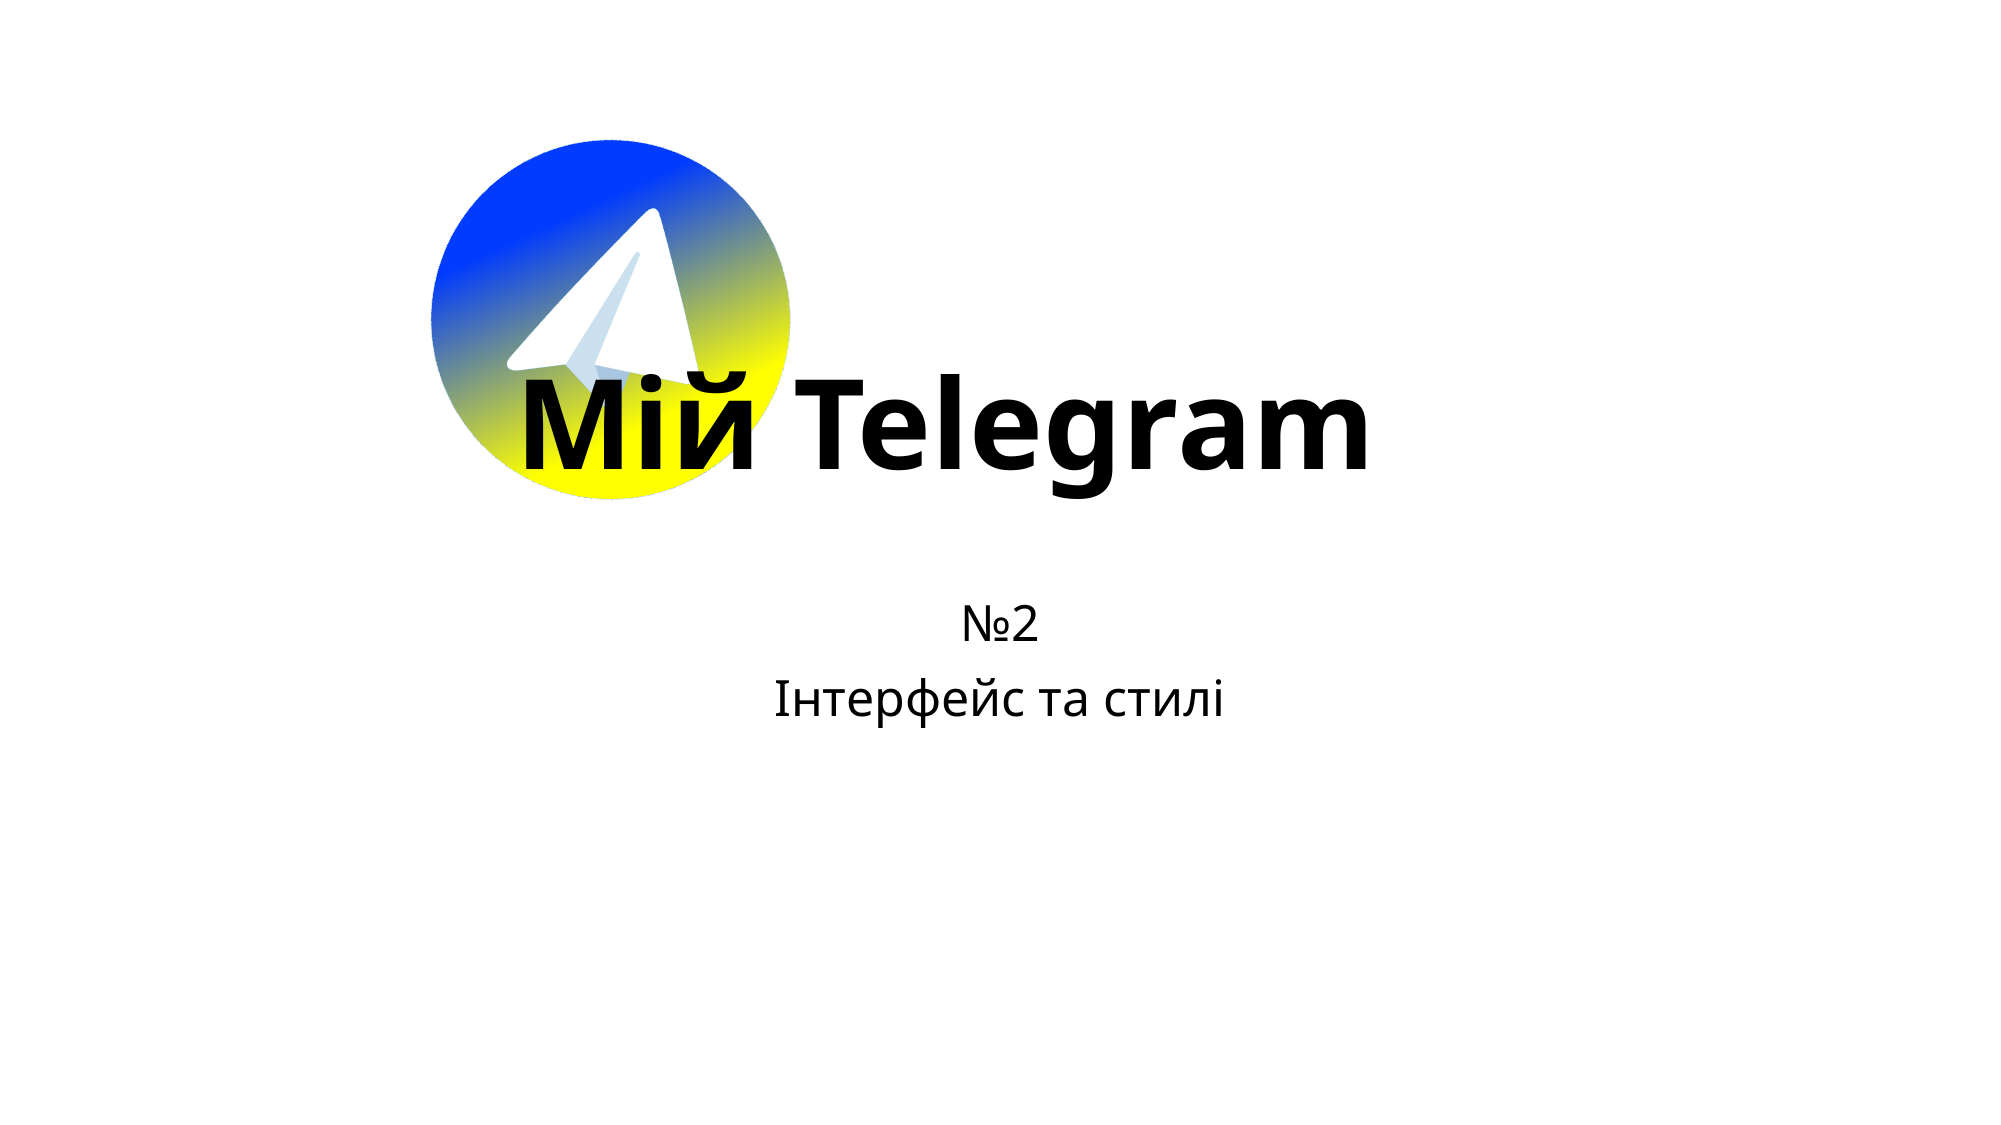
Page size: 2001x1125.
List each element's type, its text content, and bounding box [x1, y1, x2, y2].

subtitle №2 Інтерфейс та стилі [249, 590, 1750, 863]
title Мій Telegram [195, 262, 1696, 655]
picture [347, 56, 814, 522]
